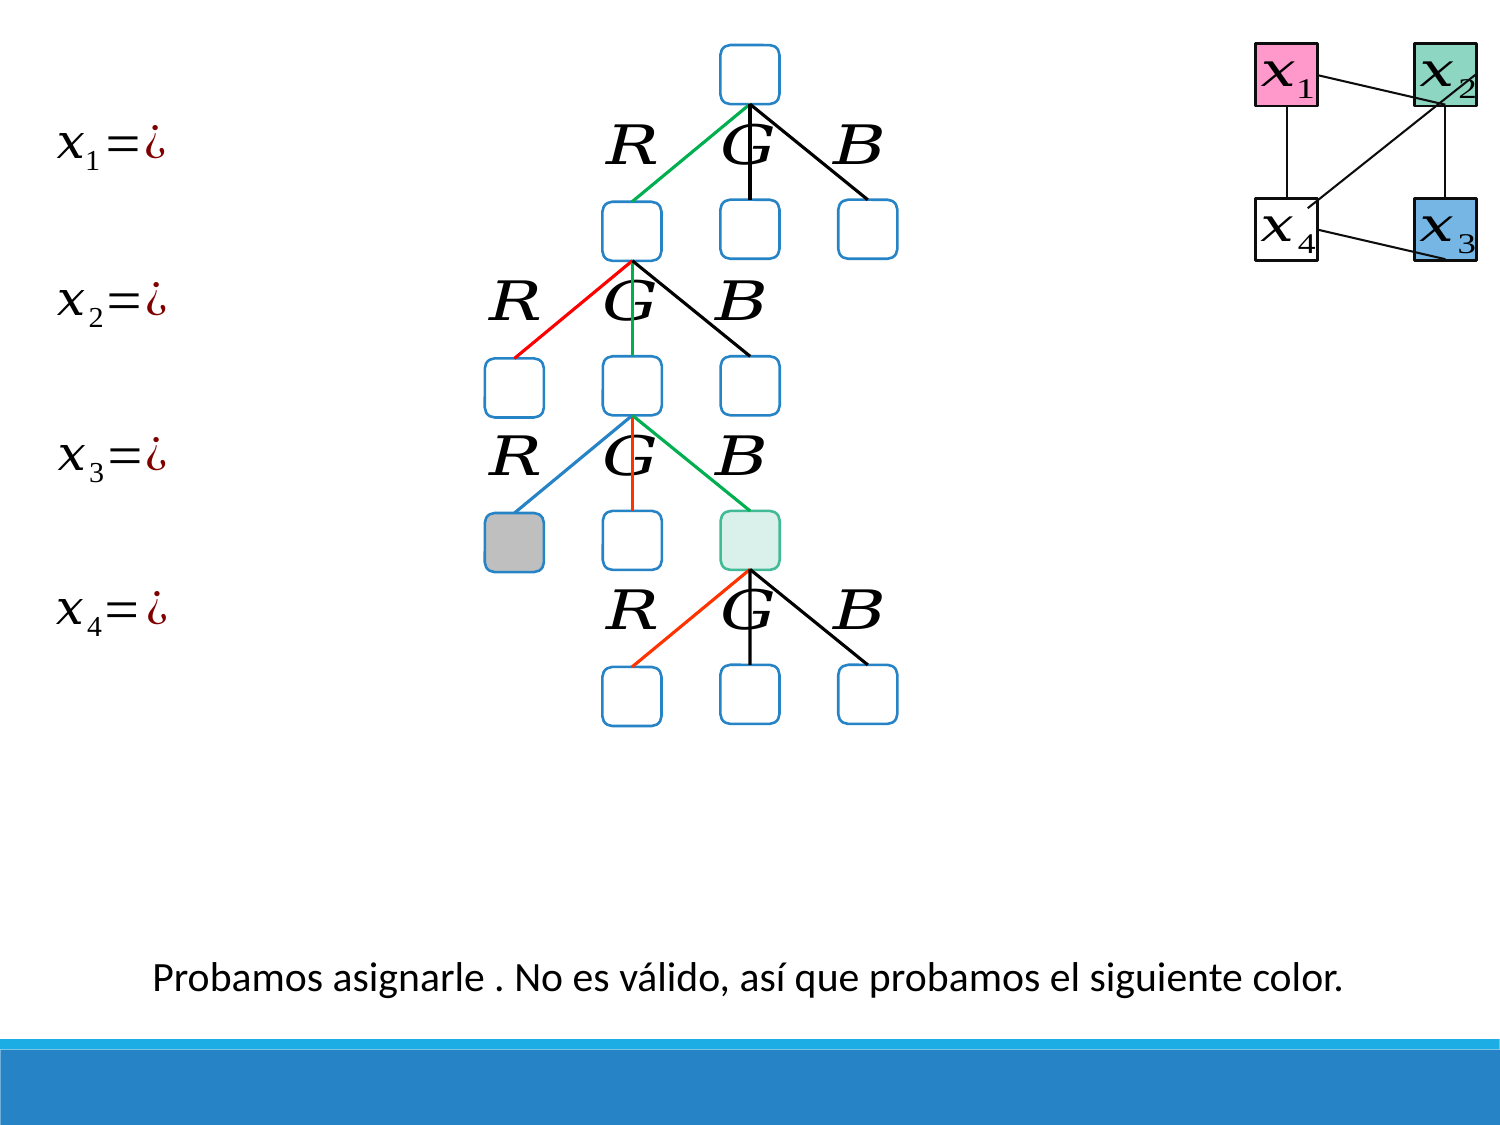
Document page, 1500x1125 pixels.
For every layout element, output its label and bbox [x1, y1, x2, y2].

text_box [749, 103, 869, 201]
text_box [631, 103, 747, 203]
text_box [1307, 95, 1425, 209]
text_box [719, 209, 781, 261]
text_box [601, 519, 664, 572]
text_box [749, 568, 869, 666]
text_box [719, 509, 782, 565]
text_box [719, 43, 781, 100]
text_box [513, 414, 629, 514]
text_box [631, 260, 751, 357]
text_box [601, 364, 664, 411]
text_box [513, 260, 629, 359]
text_box [483, 357, 546, 419]
text_box [836, 198, 899, 261]
text_box [631, 414, 751, 512]
text_box [601, 200, 663, 257]
text_box [719, 354, 782, 417]
text_box [483, 511, 546, 574]
text_box [601, 665, 663, 728]
text_box [631, 568, 747, 668]
text_box [719, 675, 781, 726]
text_box [836, 663, 899, 726]
